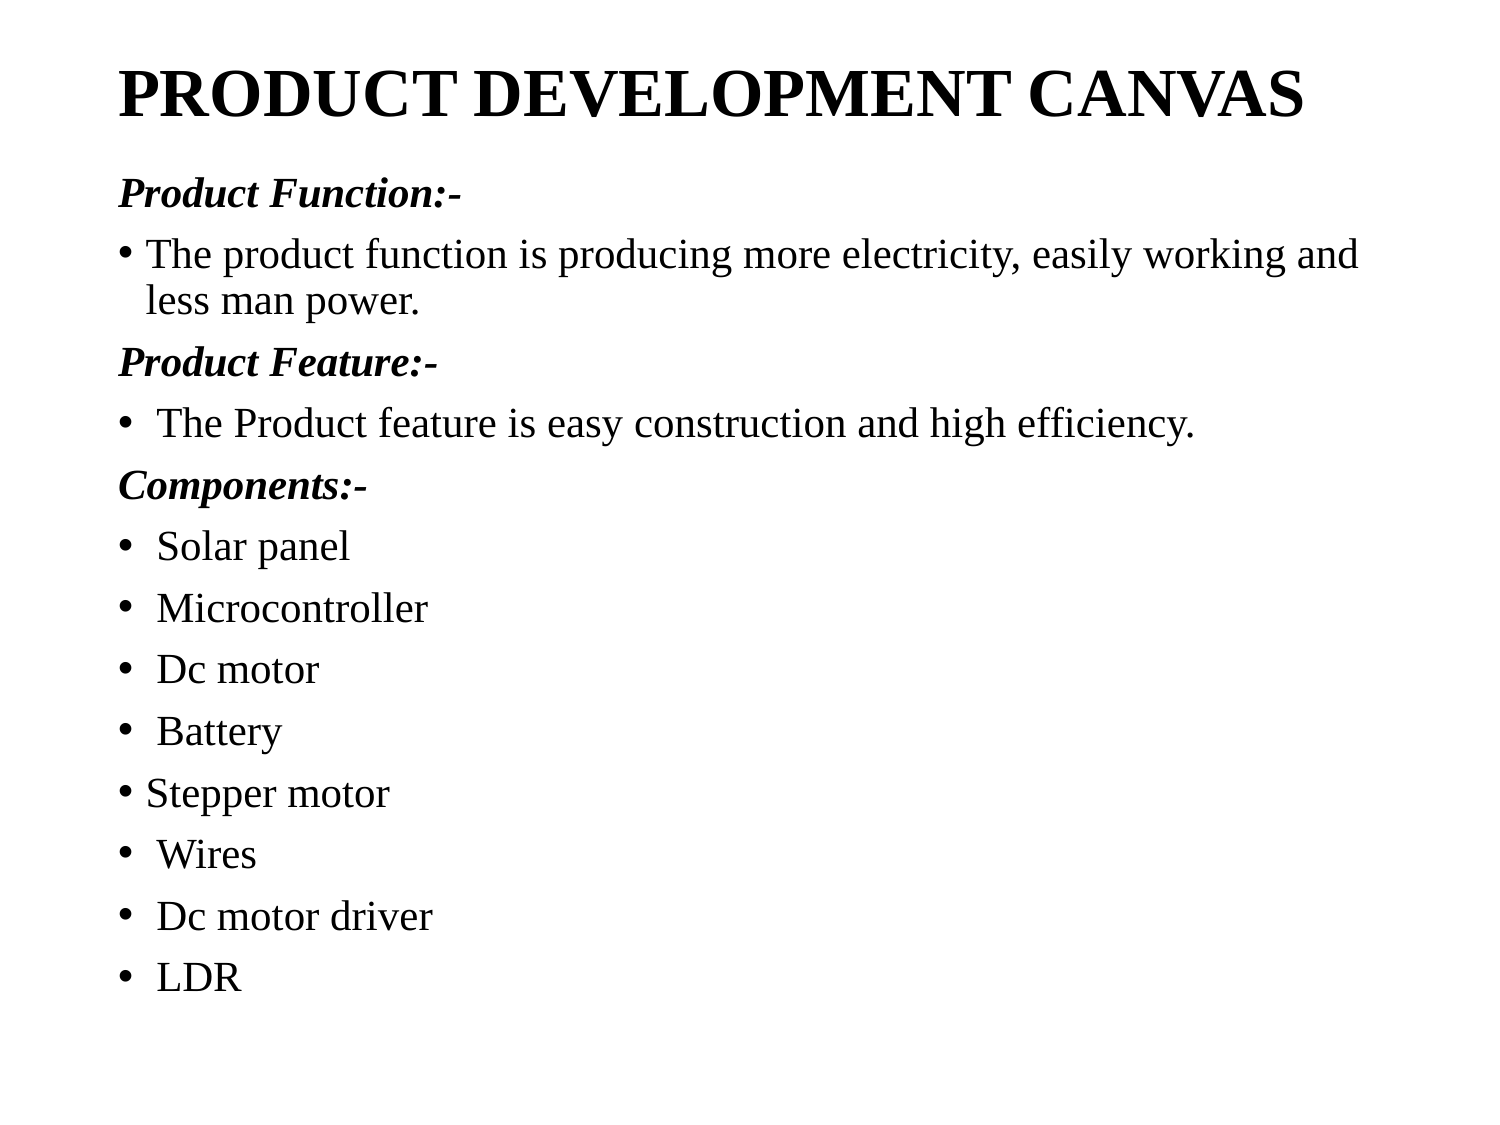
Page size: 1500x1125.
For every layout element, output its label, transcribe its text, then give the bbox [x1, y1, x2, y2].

title PRODUCT DEVELOPMENT CANVAS [103, 12, 1397, 162]
list Product Function:- The product function is producing more electricity, easily working and less man power. Product Feature:- The Product feature is easy construction and high efficiency. Components:- Solar panel Microcontroller Dc motor Battery Stepper motor Wires Dc motor driver LDR [103, 162, 1397, 1014]
